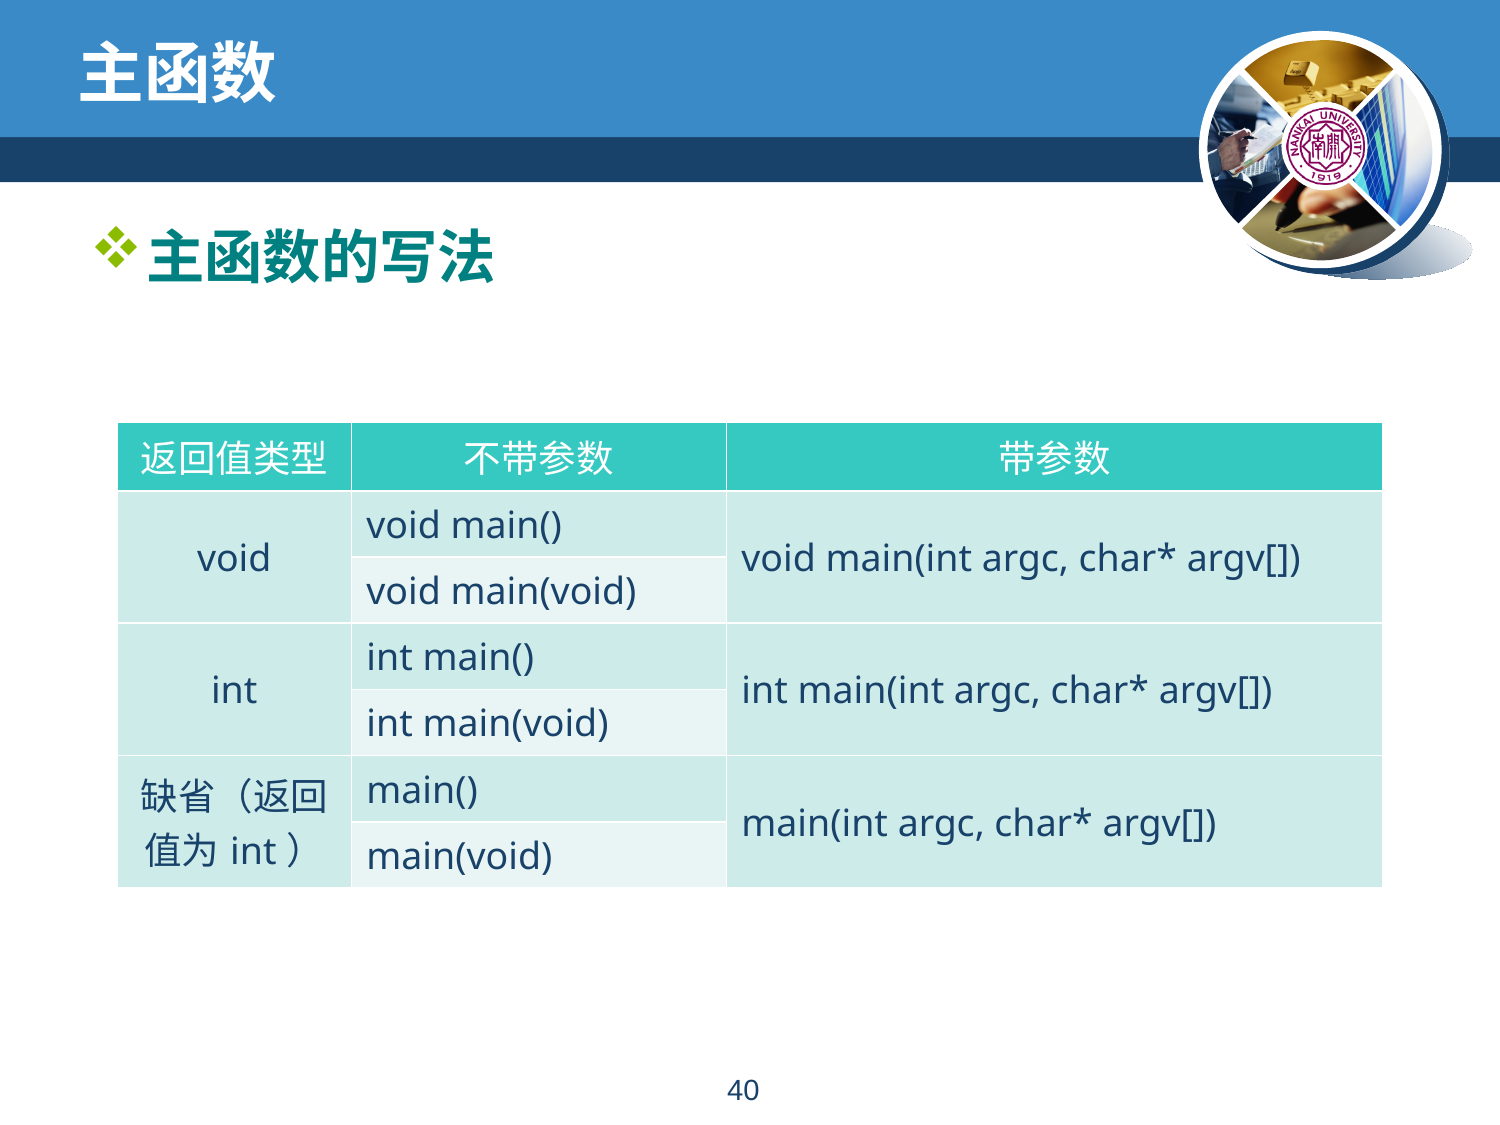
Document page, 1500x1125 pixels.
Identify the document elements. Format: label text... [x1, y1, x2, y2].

table_cell int [118, 624, 351, 755]
table_header 带参数 [727, 423, 1382, 490]
table_cell void main() [352, 492, 726, 556]
table_header 不带参数 [352, 423, 726, 490]
table_cell int main(void) [352, 690, 726, 755]
table_cell 缺省（返回值为int） [118, 756, 351, 887]
table_cell void main(void) [352, 558, 726, 622]
title 主函数 [62, 24, 1275, 118]
list 主函数的写法 [75, 212, 1413, 293]
table_header 返回值类型 [118, 423, 351, 490]
table_cell int main(int argc, char* argv[]) [727, 624, 1382, 755]
slide_number 39 [607, 1063, 879, 1112]
table_cell main(int argc, char* argv[]) [727, 756, 1382, 887]
table_cell void [118, 492, 351, 622]
table_cell void main(int argc, char* argv[]) [727, 492, 1382, 622]
table_cell main(void) [352, 823, 726, 887]
picture [1207, 40, 1433, 213]
table_cell main() [352, 756, 726, 821]
table_cell int main() [352, 624, 726, 689]
